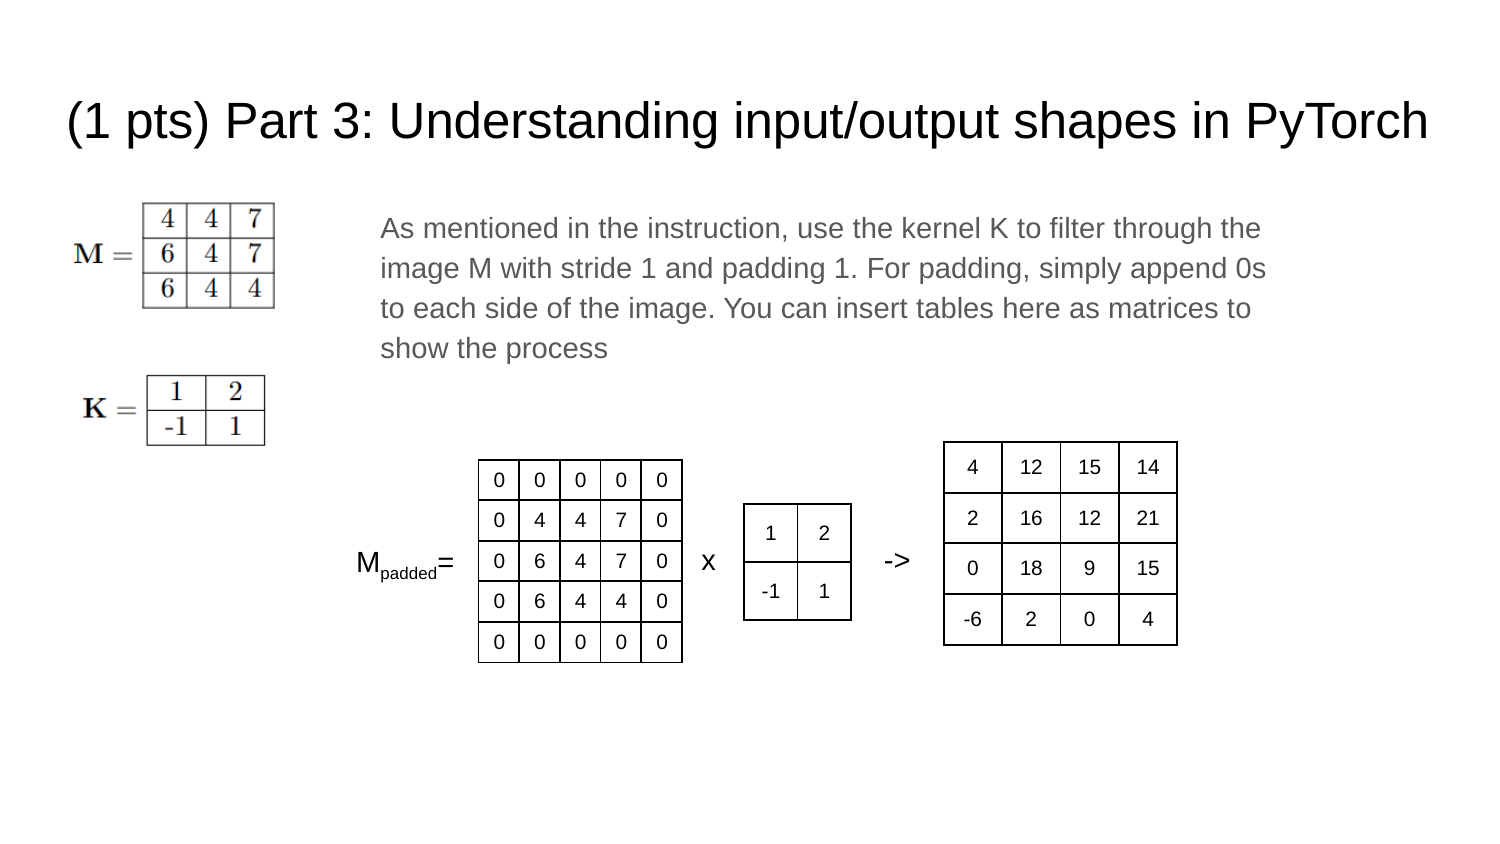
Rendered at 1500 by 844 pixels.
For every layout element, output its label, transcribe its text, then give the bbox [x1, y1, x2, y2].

table_header 15 [1061, 443, 1118, 492]
table_cell 4 [561, 582, 600, 621]
table_cell 0 [479, 623, 518, 662]
table_cell 9 [1061, 544, 1118, 593]
table_header 1 [745, 505, 797, 561]
table_cell 0 [601, 623, 640, 662]
table_cell 0 [479, 542, 518, 580]
table_cell 21 [1120, 494, 1176, 542]
table_cell 0 [479, 582, 518, 621]
table_cell 7 [601, 542, 640, 580]
table_cell 16 [1003, 494, 1060, 542]
text_box -> [883, 540, 911, 576]
table_cell 2 [1003, 595, 1060, 644]
table_cell 7 [601, 501, 640, 540]
table_cell 0 [1061, 595, 1118, 644]
table_header 0 [479, 461, 518, 499]
table_cell 0 [642, 501, 681, 540]
picture [50, 188, 302, 460]
list As mentioned in the instruction, use the kernel K to filter through the image M with stride 1 and padding 1. For padding, simply append 0s to each side of the image. You can insert tables here as matrices to show the process [364, 188, 1291, 750]
table_header 0 [561, 461, 600, 499]
table_header 12 [1003, 443, 1060, 492]
table_cell 2 [945, 494, 1001, 542]
table_header 0 [601, 461, 640, 499]
table_cell 6 [520, 582, 559, 621]
table_header 4 [945, 443, 1001, 492]
table_cell 0 [642, 582, 681, 621]
table_header 0 [520, 461, 559, 499]
table_header 14 [1120, 443, 1176, 492]
table_cell 0 [479, 501, 518, 540]
table_cell 12 [1061, 494, 1118, 542]
table_cell 6 [520, 542, 559, 580]
table_cell 0 [561, 623, 600, 662]
table_header 2 [798, 505, 850, 561]
table_cell -1 [745, 563, 797, 619]
table_cell 4 [601, 582, 640, 621]
table_cell 18 [1003, 544, 1060, 593]
table_cell 0 [520, 623, 559, 662]
table_cell -6 [945, 595, 1001, 644]
table_header 0 [642, 461, 681, 499]
table_cell 0 [642, 623, 681, 662]
table_cell 0 [945, 544, 1001, 593]
text_box Mpadded= [356, 543, 455, 584]
table_cell 1 [798, 563, 850, 619]
text_box x [701, 540, 716, 576]
table_cell 4 [561, 501, 600, 540]
table_cell 4 [561, 542, 600, 580]
table_cell 0 [642, 542, 681, 580]
table_cell 15 [1120, 544, 1176, 593]
table_cell 4 [1120, 595, 1176, 644]
table_cell 4 [520, 501, 559, 540]
title (1 pts) Part 3: Understanding input/output shapes in PyTorch [50, 72, 1450, 168]
